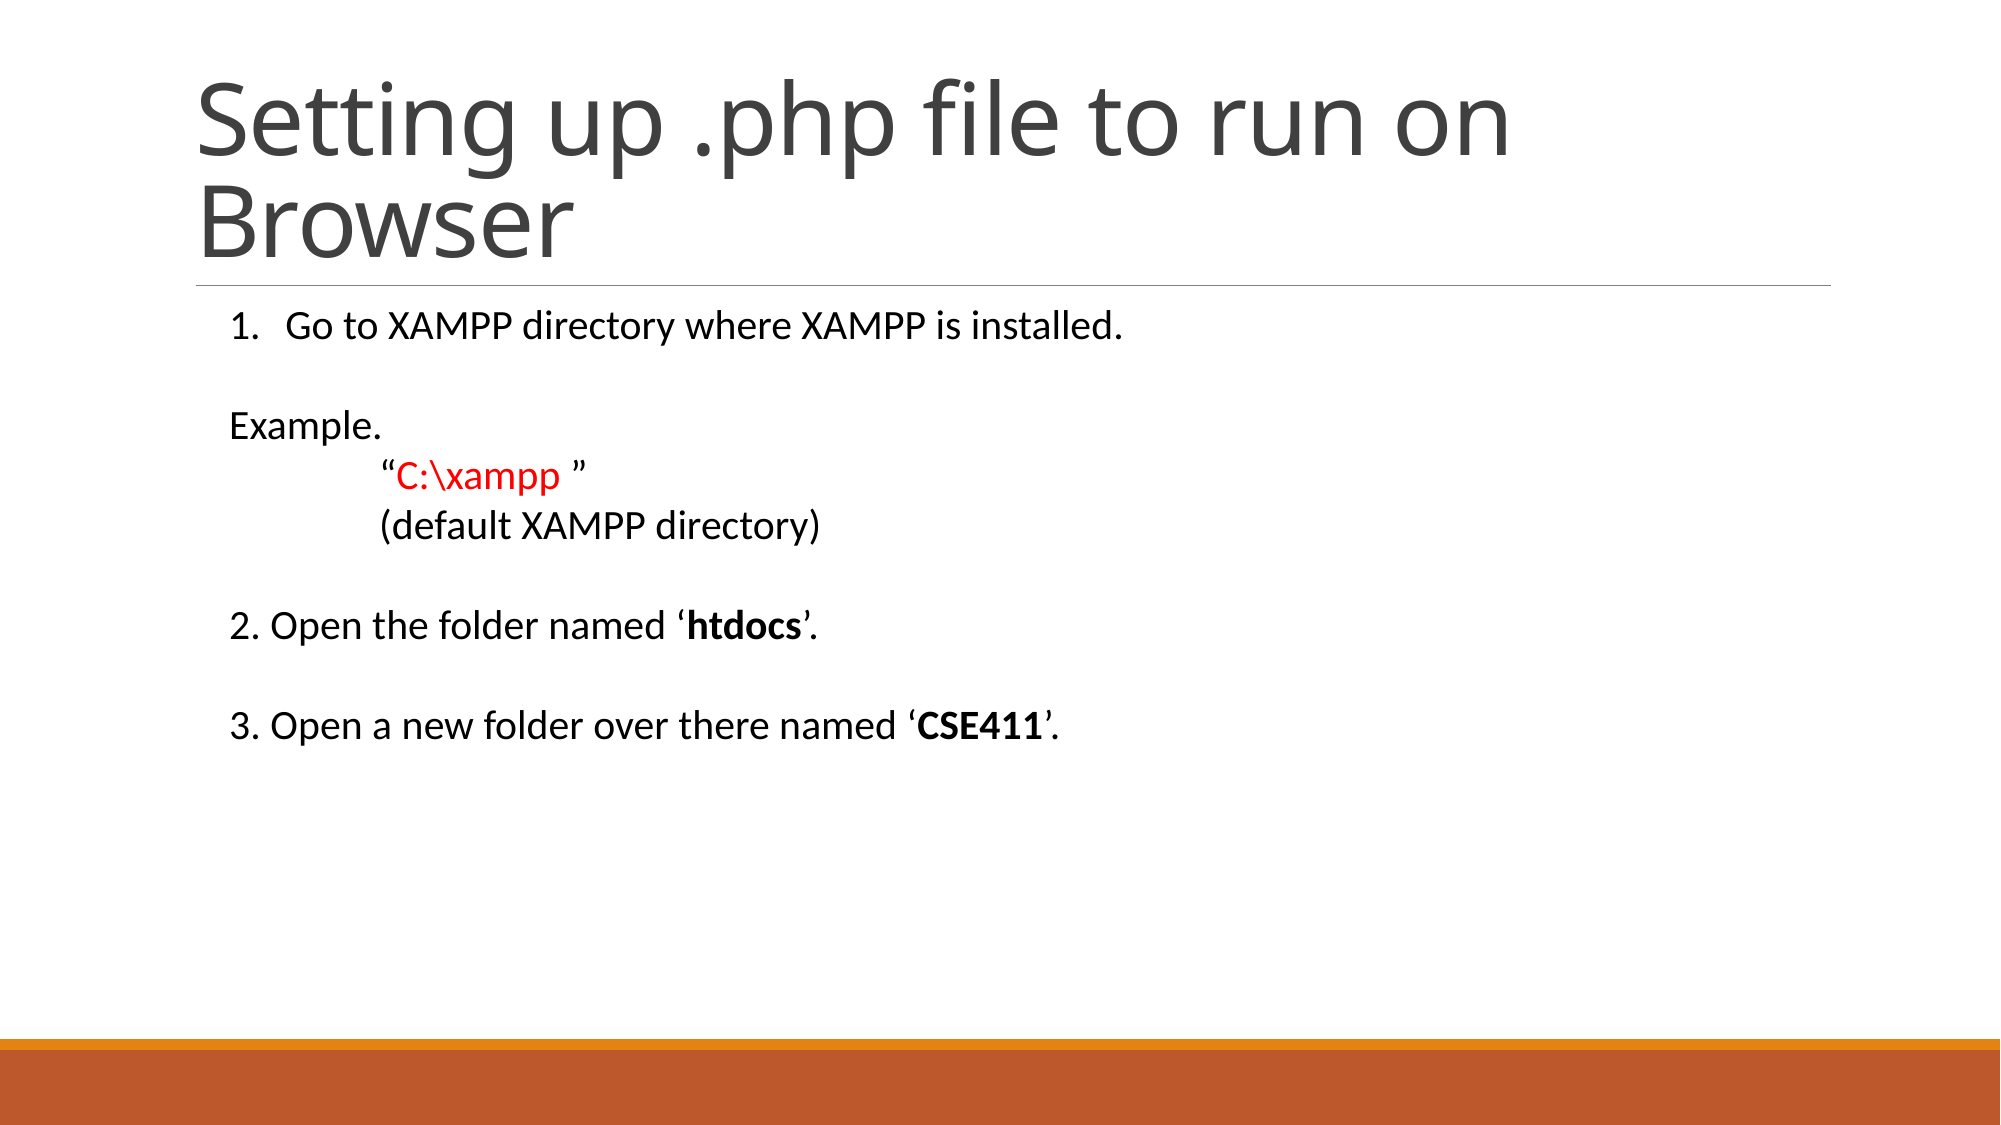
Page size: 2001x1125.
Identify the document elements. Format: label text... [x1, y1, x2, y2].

text_box Go to XAMPP directory where XAMPP is installed. Example. “C:\xampp ” (default XAMPP directory) 2. Open the folder named ‘htdocs’. 3. Open a new folder over there named ‘CSE411’. [214, 290, 1813, 755]
title Setting up .php file to run on Browser [180, 47, 1830, 285]
